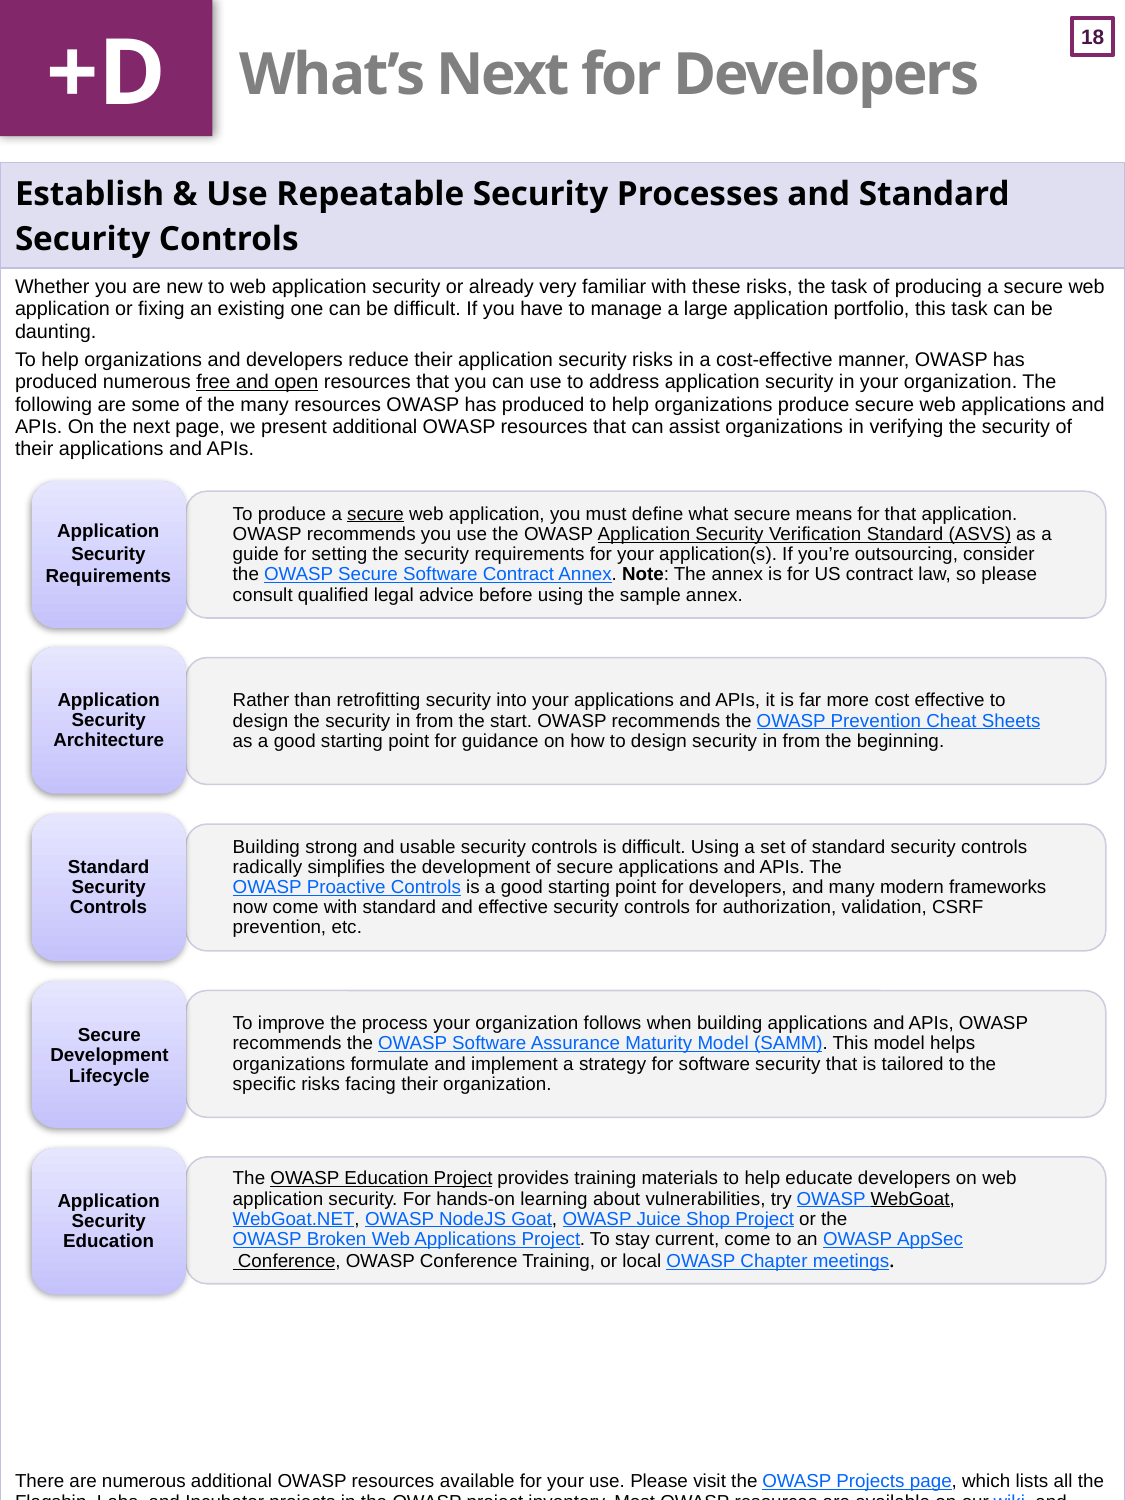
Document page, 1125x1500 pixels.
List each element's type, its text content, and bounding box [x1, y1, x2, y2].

table_header Establish & Use Repeatable Security Processes and Standard Security Controls [1, 163, 1124, 267]
table_cell Whether you are new to web application security or already very familiar with these risks, the task of producing a secure web application or fixing an existing one can be difficult. If you have to manage a large application portfolio, this task can be daunting. To help organizations and developers reduce their application security risks in a cost-effective manner, OWASP has produced numerous free and open resources that you can use to address application security in your organization. The following are some of the many resources OWASP has produced to help organizations produce secure web applications and APIs. On the next page, we present additional OWASP resources that can assist organizations in verifying the security of their applications and APIs. There are numerous additional OWASP resources available for your use. Please visit the OWASP Projects page, which lists all the Flagship, Labs, and Incubator projects in the OWASP project inventory. Most OWASP resources are available on our wiki, and many OWASP documents can be ordered in hardcopy or as eBooks. [1, 269, 1124, 473]
table_cell Whether you are new to web application security or already very familiar with these risks, the task of producing a secure web application or fixing an existing one can be difficult. If you have to manage a large application portfolio, this task can be daunting. To help organizations and developers reduce their application security risks in a cost-effective manner, OWASP has produced numerous free and open resources that you can use to address application security in your organization. The following are some of the many resources OWASP has produced to help organizations produce secure web applications and APIs. On the next page, we present additional OWASP resources that can assist organizations in verifying the security of their applications and APIs. There are numerous additional OWASP resources available for your use. Please visit the OWASP Projects page, which lists all the Flagship, Labs, and Incubator projects in the OWASP project inventory. Most OWASP resources are available on our wiki, and many OWASP documents can be ordered in hardcopy or as eBooks. [1, 1308, 1124, 1500]
list +D [0, 0, 214, 138]
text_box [0, 474, 1125, 1301]
title What’s Next for Developers [225, 12, 1125, 138]
